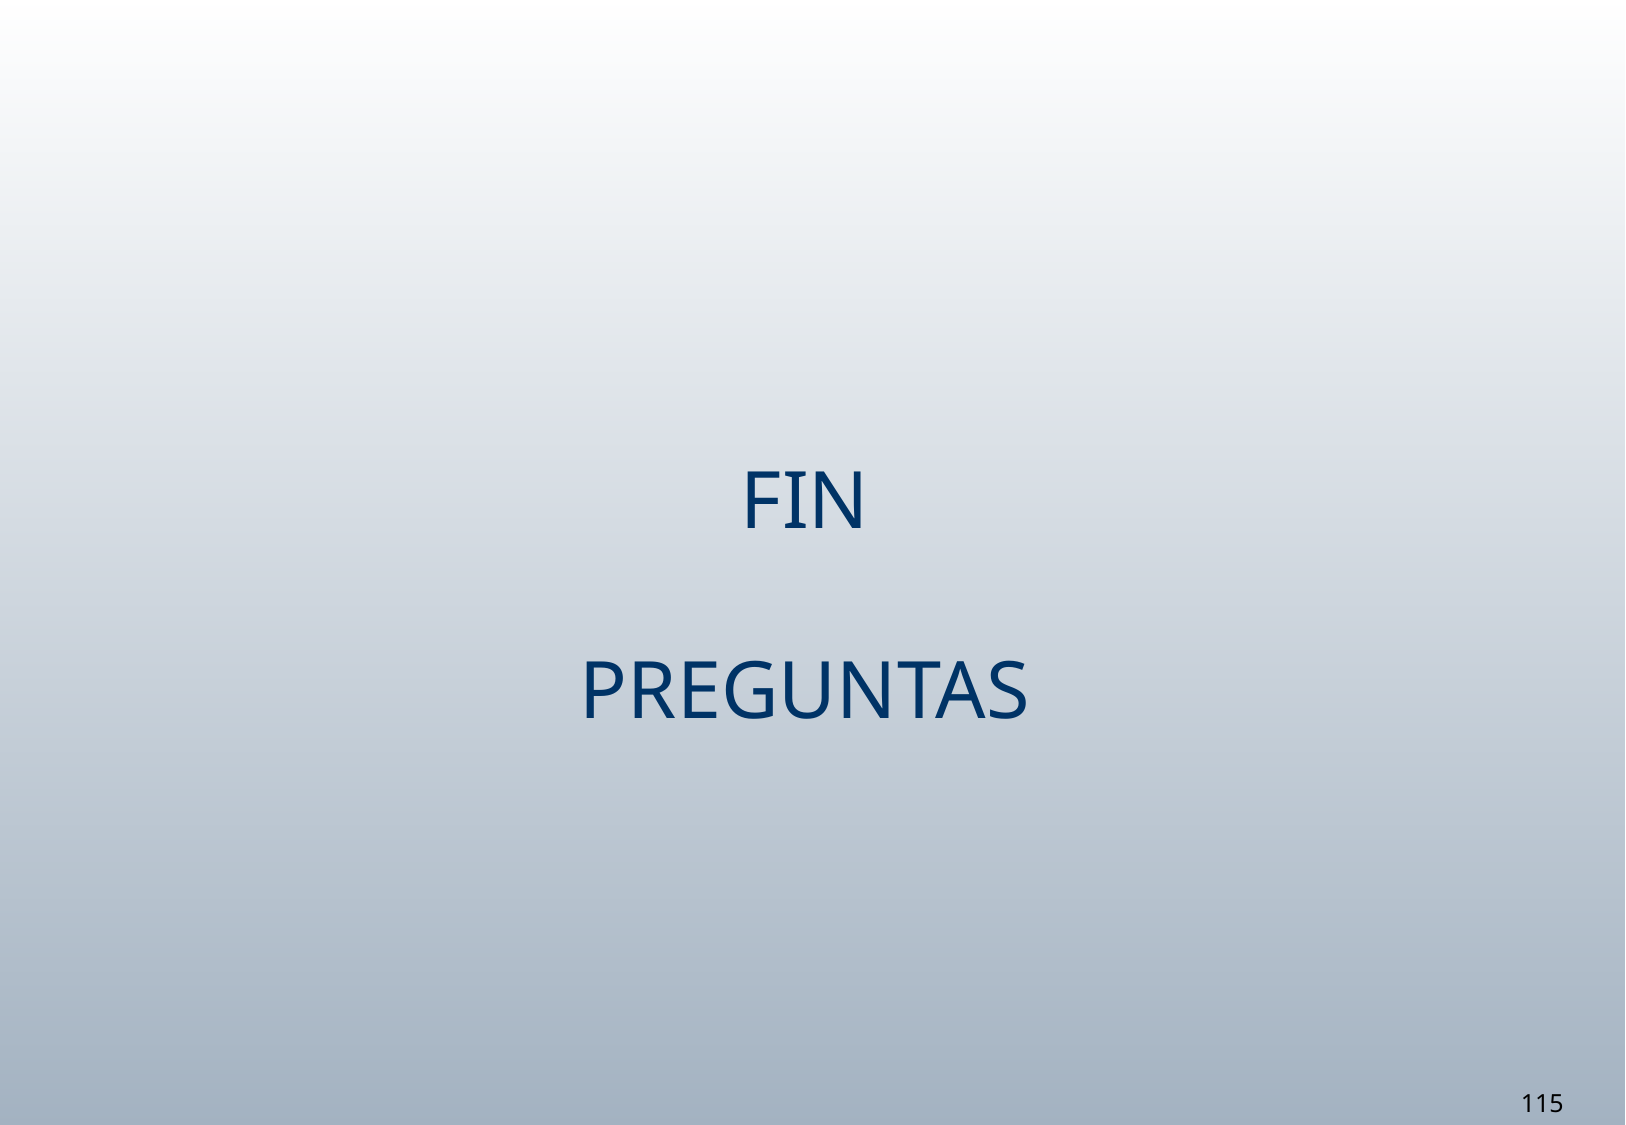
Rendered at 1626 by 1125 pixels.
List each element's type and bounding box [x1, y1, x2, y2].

title [94, 339, 1516, 743]
